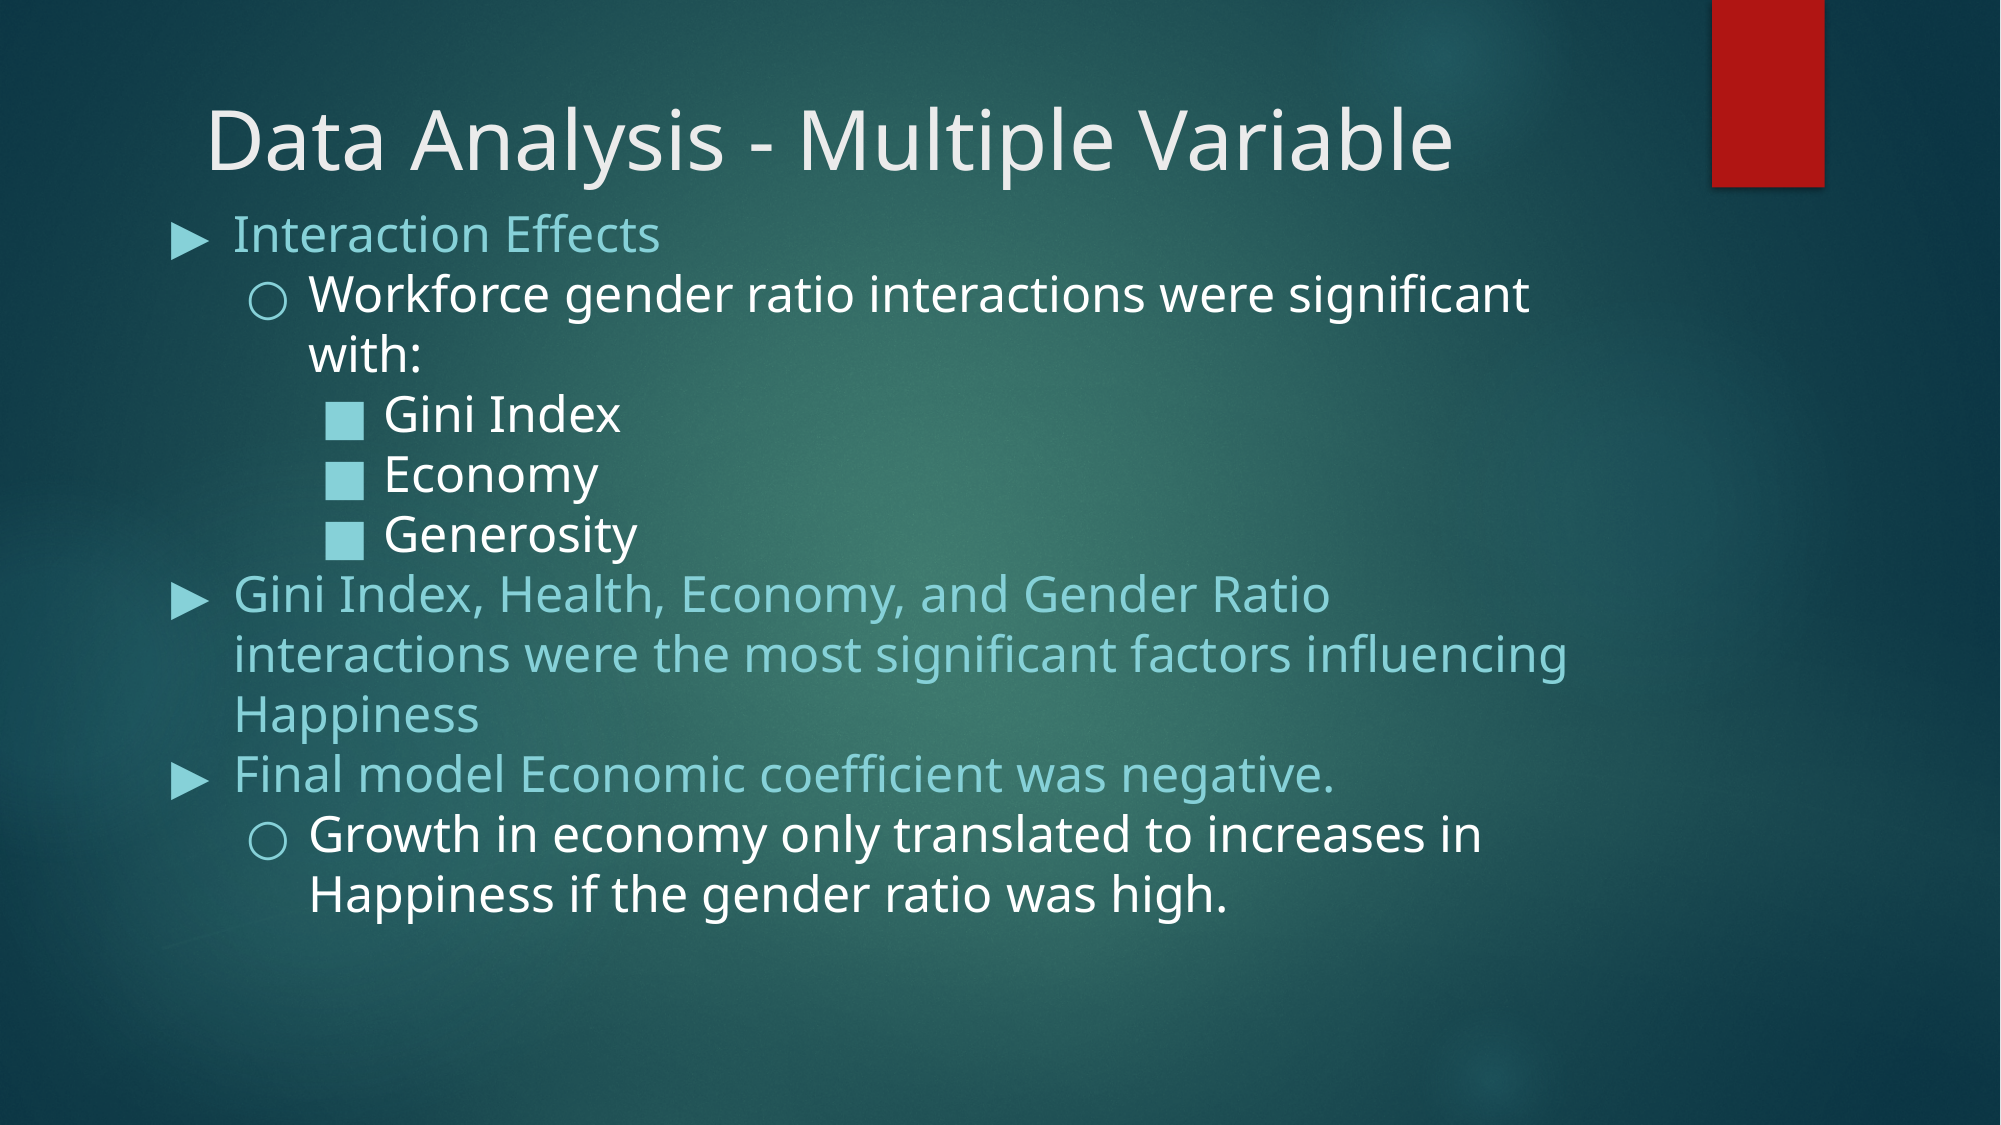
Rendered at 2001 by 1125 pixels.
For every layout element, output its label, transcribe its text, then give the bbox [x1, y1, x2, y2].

list Interaction Effects Workforce gender ratio interactions were significant with: Gini Index Economy Generosity Gini Index, Health, Economy, and Gender Ratio interactions were the most significant factors influencing Happiness Final model Economic coefficient was negative. Growth in economy only translated to increases in Happiness if the gender ratio was high. [143, 194, 1592, 988]
title Data Analysis - Multiple Variable [189, 53, 1638, 195]
picture [0, 0, 2001, 1125]
